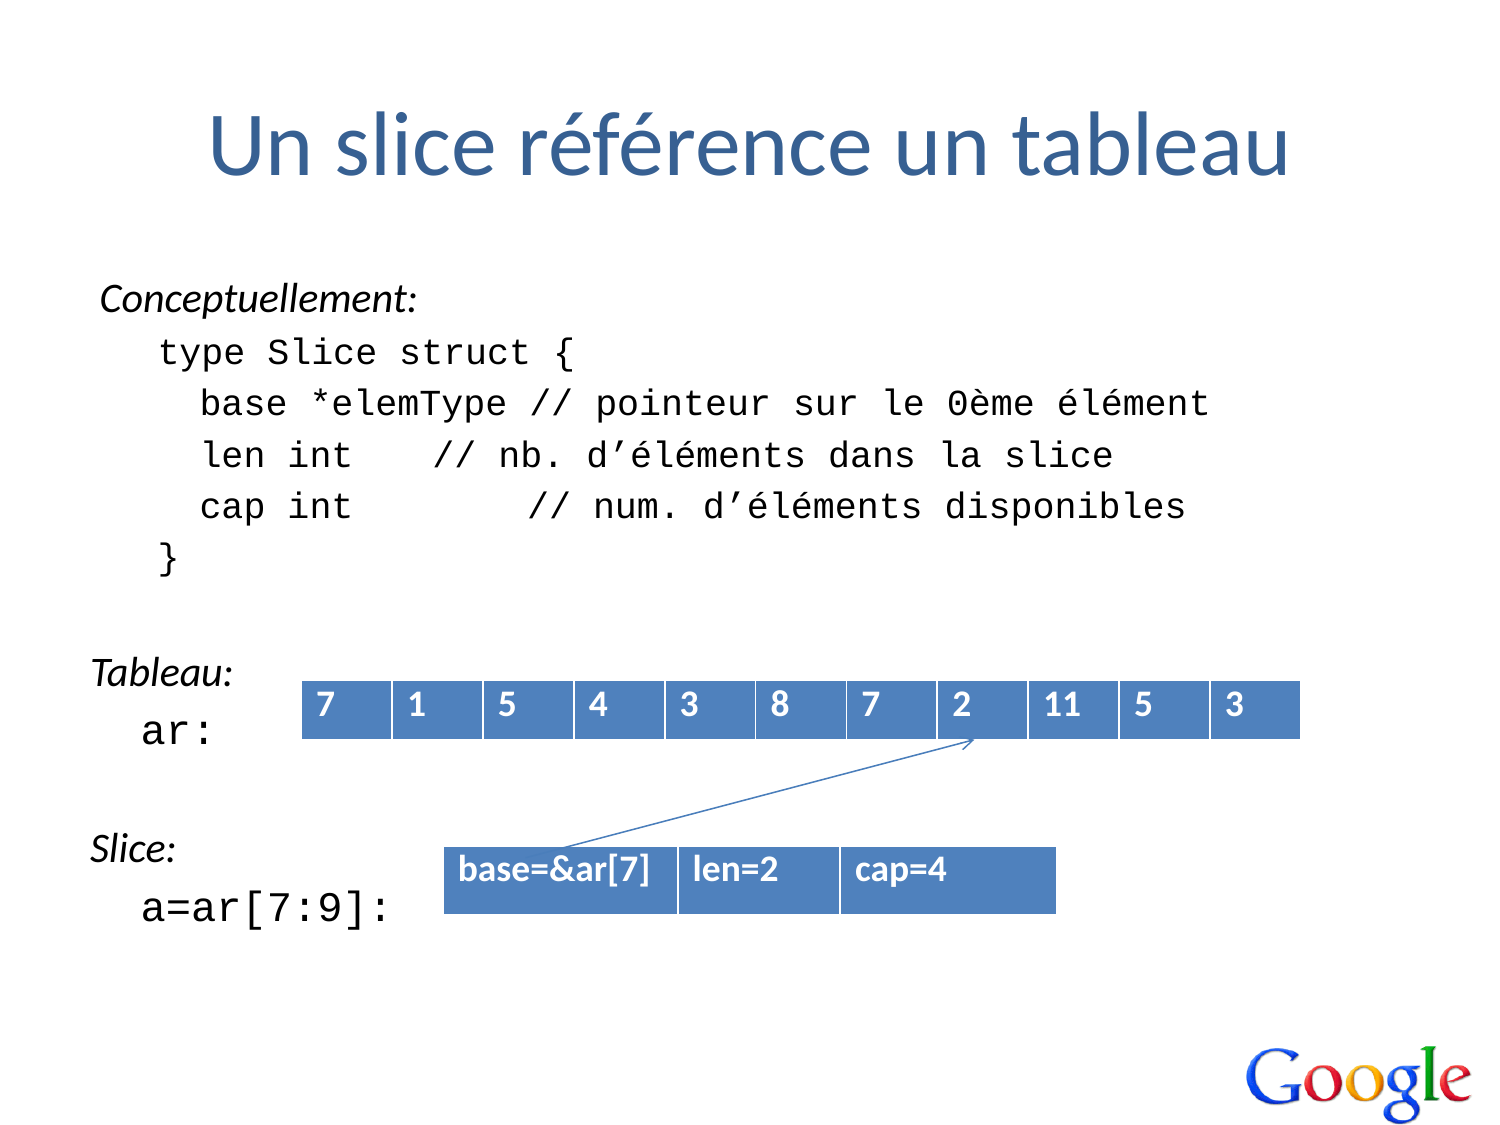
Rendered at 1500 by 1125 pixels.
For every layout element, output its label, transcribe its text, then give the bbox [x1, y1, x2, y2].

table_header 4 [575, 681, 664, 738]
table_header 7 [302, 681, 391, 739]
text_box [525, 739, 975, 858]
table_header 7 [847, 681, 936, 738]
table_header 5 [1120, 681, 1209, 739]
table_header 1 [393, 681, 482, 739]
table_header 5 [484, 681, 573, 739]
table_header 8 [756, 681, 846, 738]
list Conceptuellement: type Slice struct { base *elemType // pointeur sur le 0ème élément len int // nb. d’éléments dans la slice cap int // num. d’éléments disponibles } Tableau: ar: Slice: a=ar[7:9]: [75, 262, 1425, 1005]
table_header base=&ar[7] [444, 847, 677, 914]
table_header 3 [666, 681, 755, 738]
picture [1246, 1046, 1473, 1125]
table_header cap=4 [841, 847, 1056, 914]
title Un slice référence un tableau [75, 45, 1425, 233]
table_header len=2 [679, 866, 839, 914]
table_header 2 [938, 681, 1027, 739]
table_header 3 [1211, 681, 1300, 739]
table_header 11 [1029, 681, 1118, 739]
